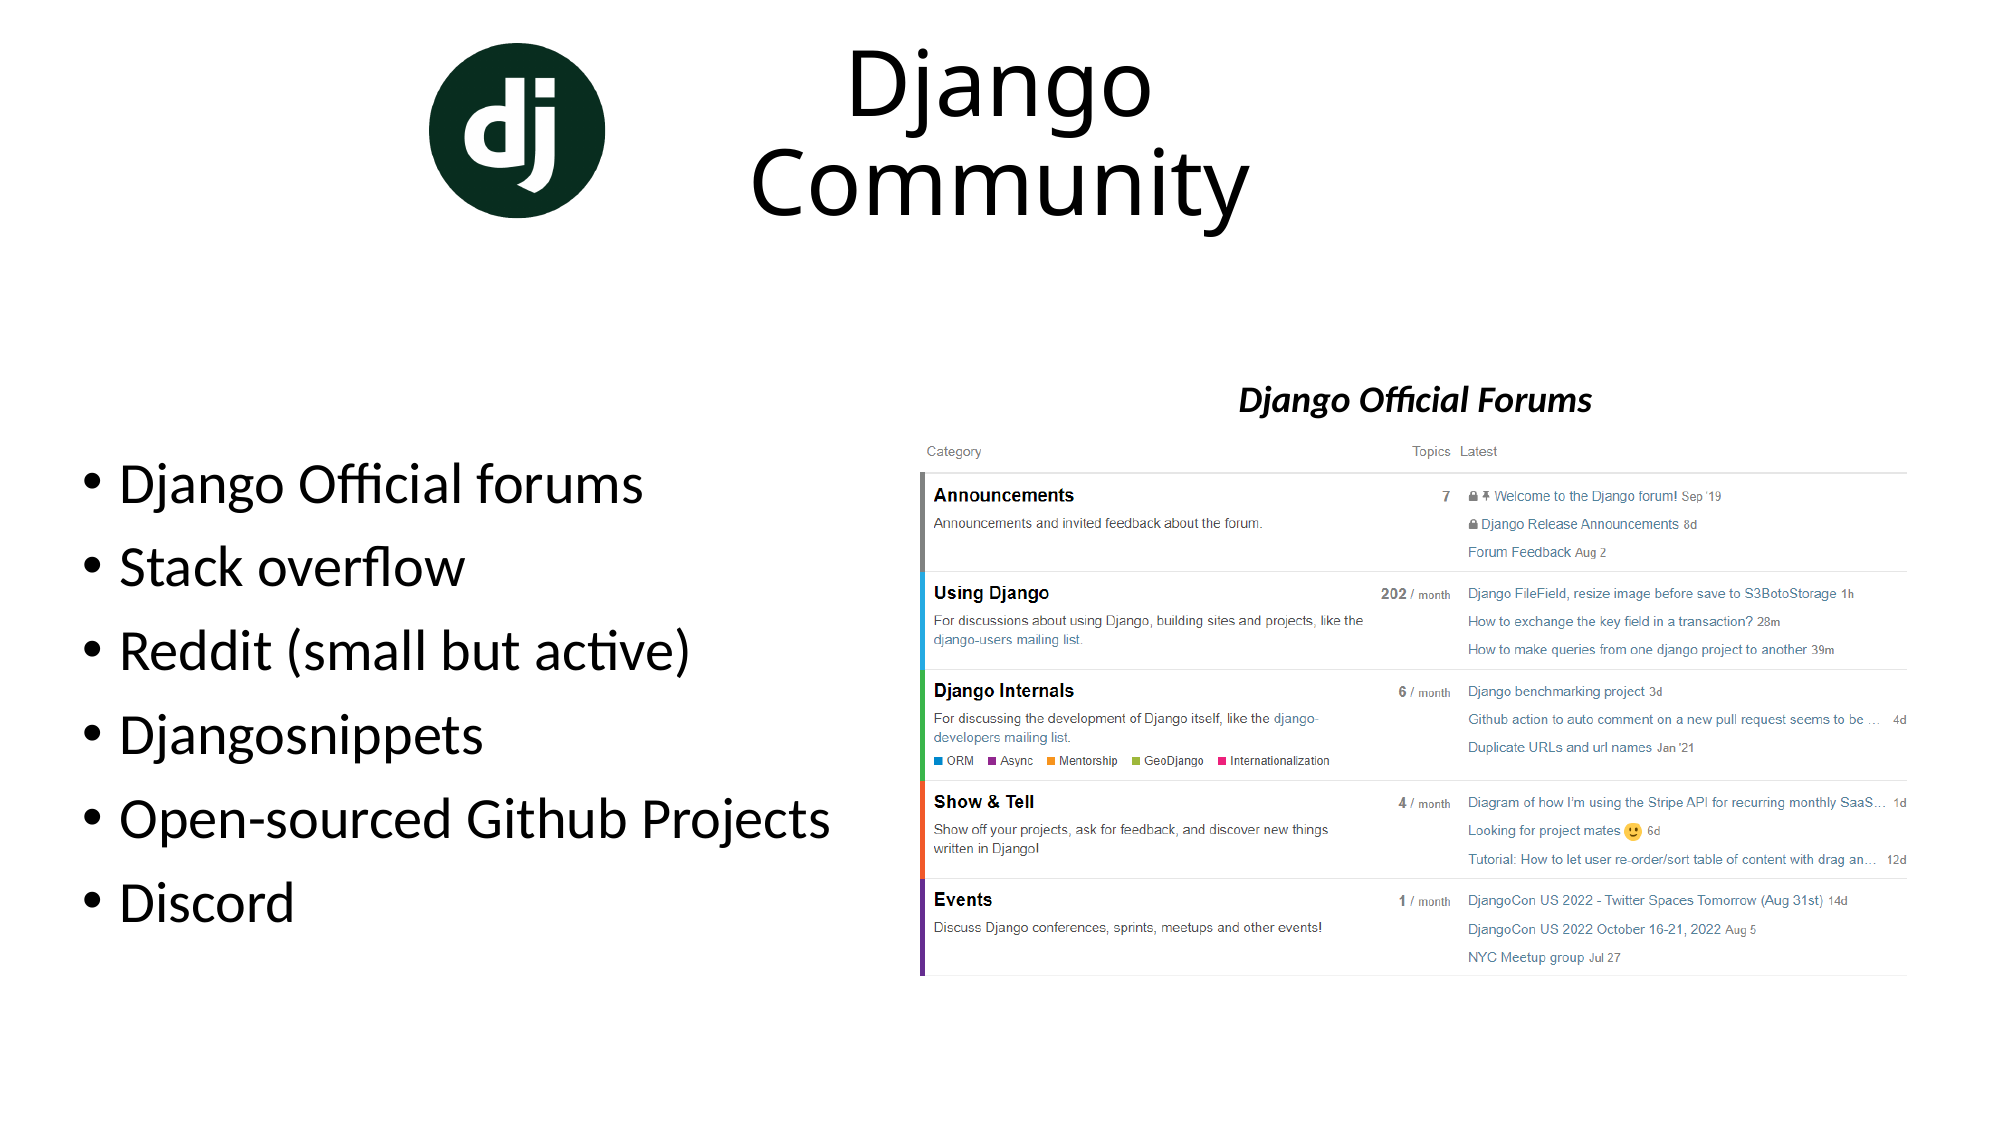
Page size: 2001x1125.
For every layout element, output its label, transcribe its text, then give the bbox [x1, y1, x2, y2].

list Django Official forums Stack overflow Reddit (small but active) Djangosnippets Open-sourced Github Projects Discord [67, 445, 1793, 1125]
picture [420, 34, 614, 228]
picture [914, 435, 1917, 986]
text_box Django Official Forums [1223, 367, 1608, 428]
title Django Community [613, 27, 1387, 245]
